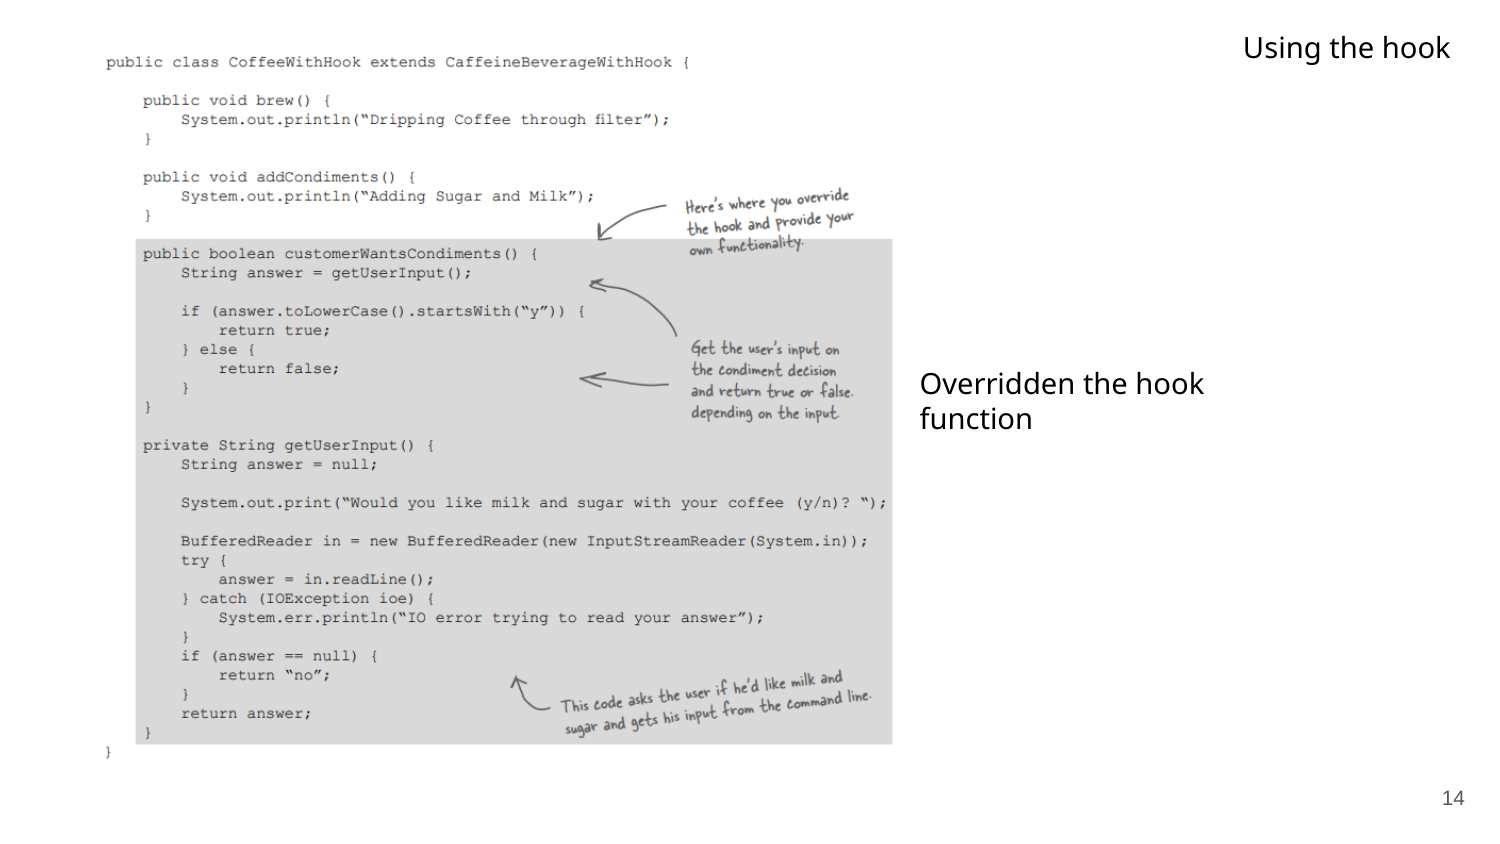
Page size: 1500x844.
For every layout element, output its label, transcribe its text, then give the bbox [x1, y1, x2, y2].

text_box Overridden the hook function [972, 350, 1339, 483]
slide_number ‹#› [1389, 764, 1480, 830]
picture [24, 24, 968, 819]
text_box Using the hook [1227, 14, 1500, 91]
